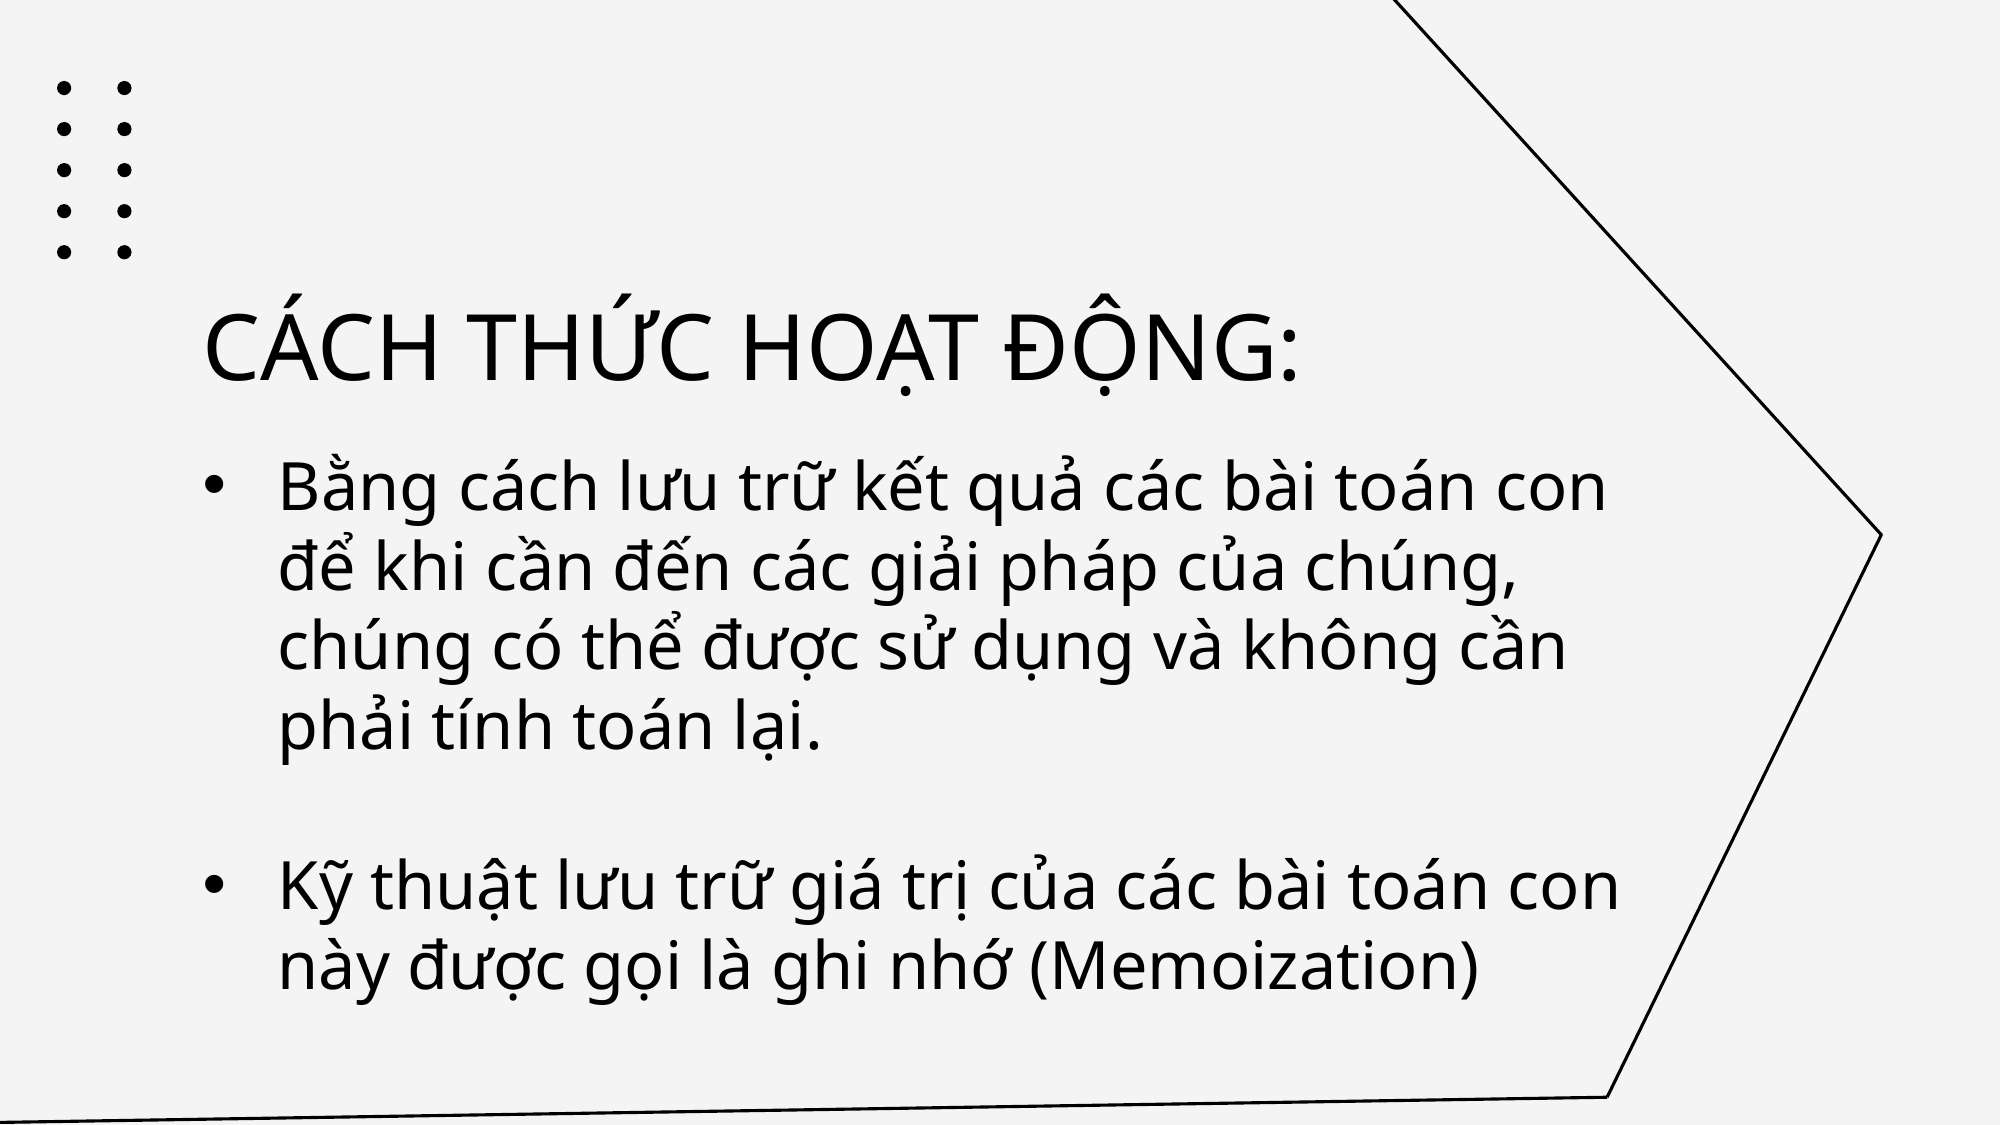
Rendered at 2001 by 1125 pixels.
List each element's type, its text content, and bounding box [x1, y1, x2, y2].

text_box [1607, 534, 1882, 1098]
text_box [56, 80, 72, 96]
text_box [56, 121, 72, 137]
text_box [56, 245, 72, 260]
text_box [117, 162, 132, 178]
text_box [117, 121, 132, 137]
text_box [117, 245, 132, 260]
text_box Bằng cách lưu trữ kết quả các bài toán con để khi cần đến các giải pháp của chúng, chúng có thể được sử dụng và không cần phải tính toán lại. Kỹ thuật lưu trữ giá trị của các bài toán con này được gọi là ghi nhớ (Memoization) [188, 435, 1607, 1011]
text_box [56, 162, 72, 178]
text_box [56, 204, 72, 219]
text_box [962, 0, 1882, 536]
text_box [117, 80, 132, 96]
text_box CÁCH THỨC HOẠT ĐỘNG: [188, 281, 962, 407]
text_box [0, 1097, 1608, 1125]
text_box [117, 204, 132, 219]
